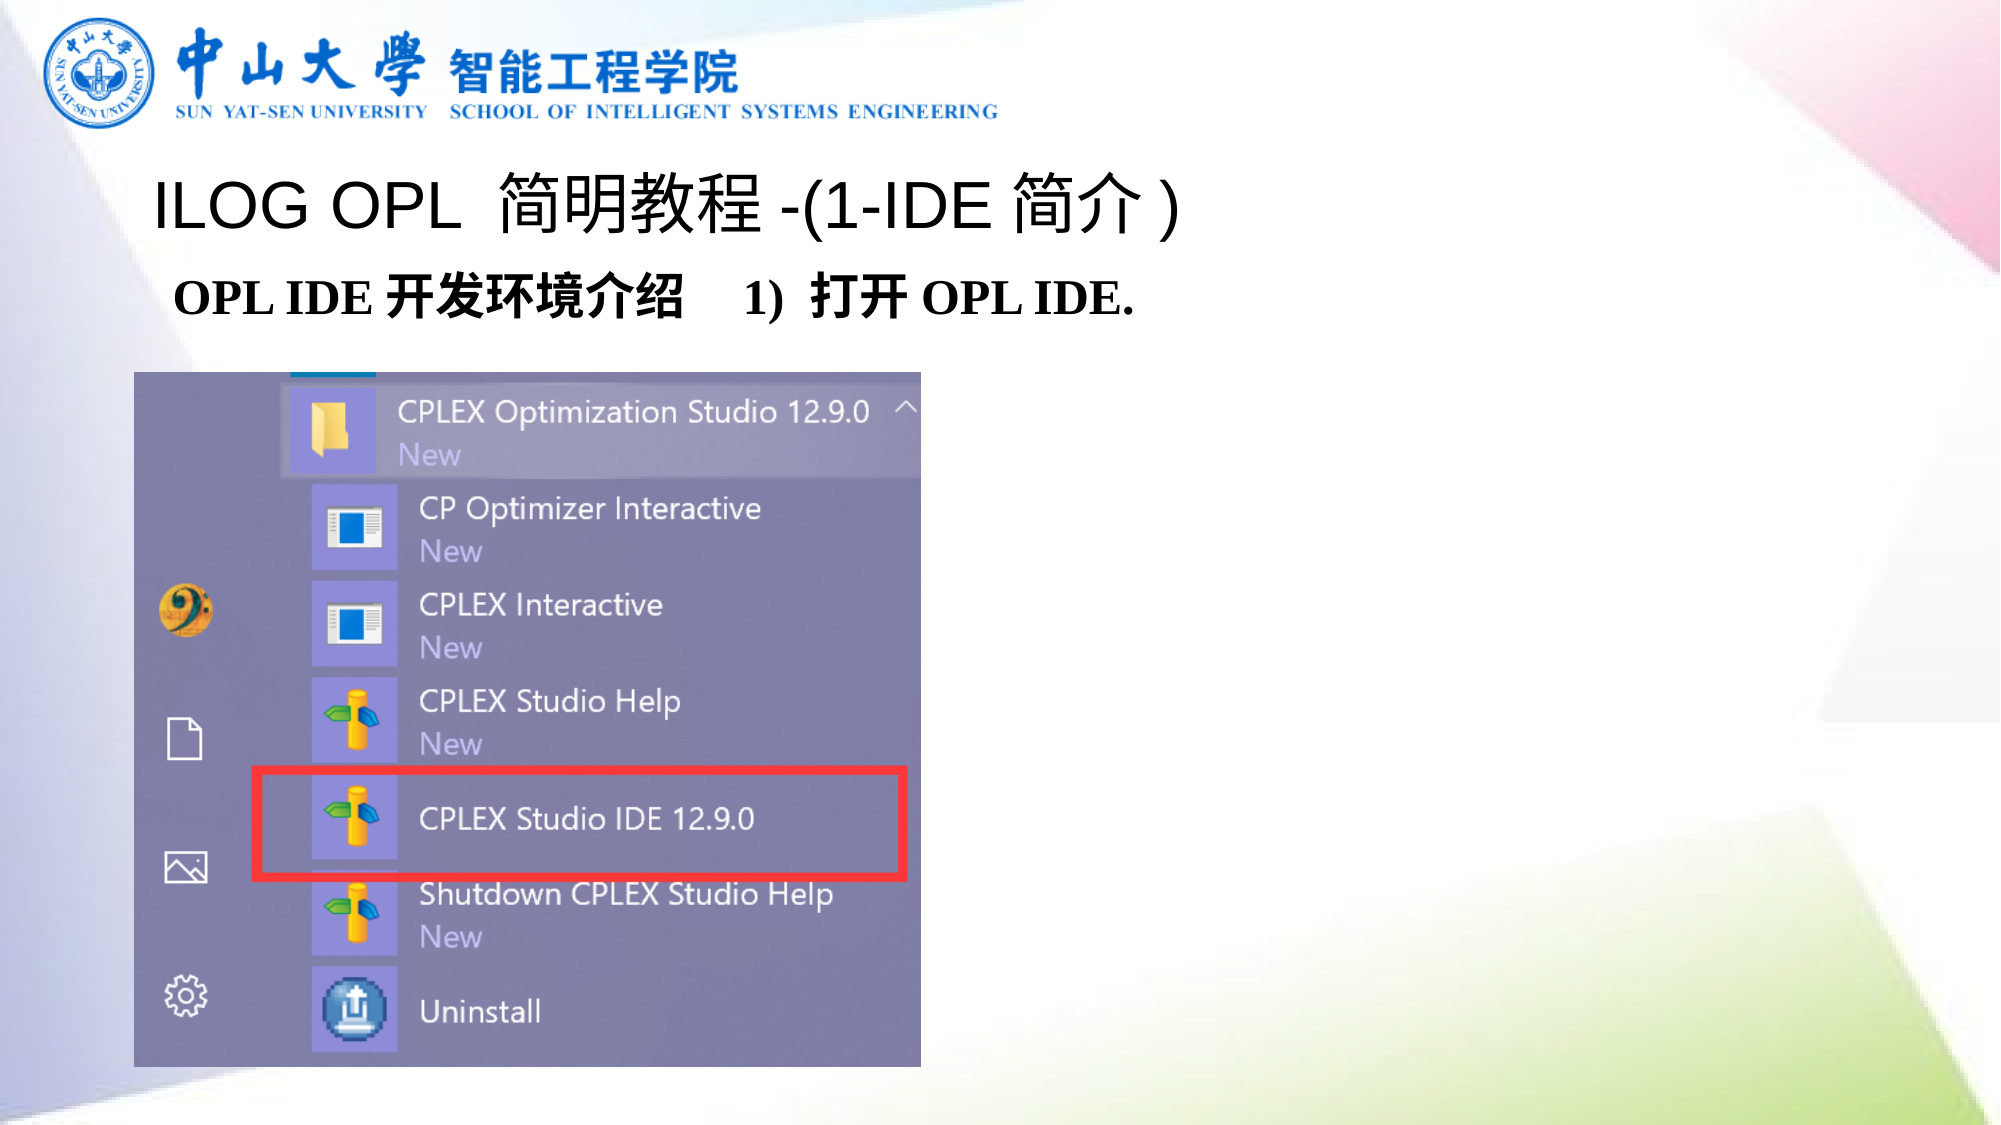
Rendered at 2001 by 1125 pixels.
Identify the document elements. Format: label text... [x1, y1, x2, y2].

text_box OPL IDE开发环境介绍 1) 打开OPL IDE. [157, 257, 1292, 382]
title ILOG OPL 简明教程-(1-IDE简介) [137, 137, 1863, 278]
table_cell 0.8 [0, 0, 2000, 1125]
picture [39, 0, 1000, 150]
picture [134, 372, 921, 1067]
